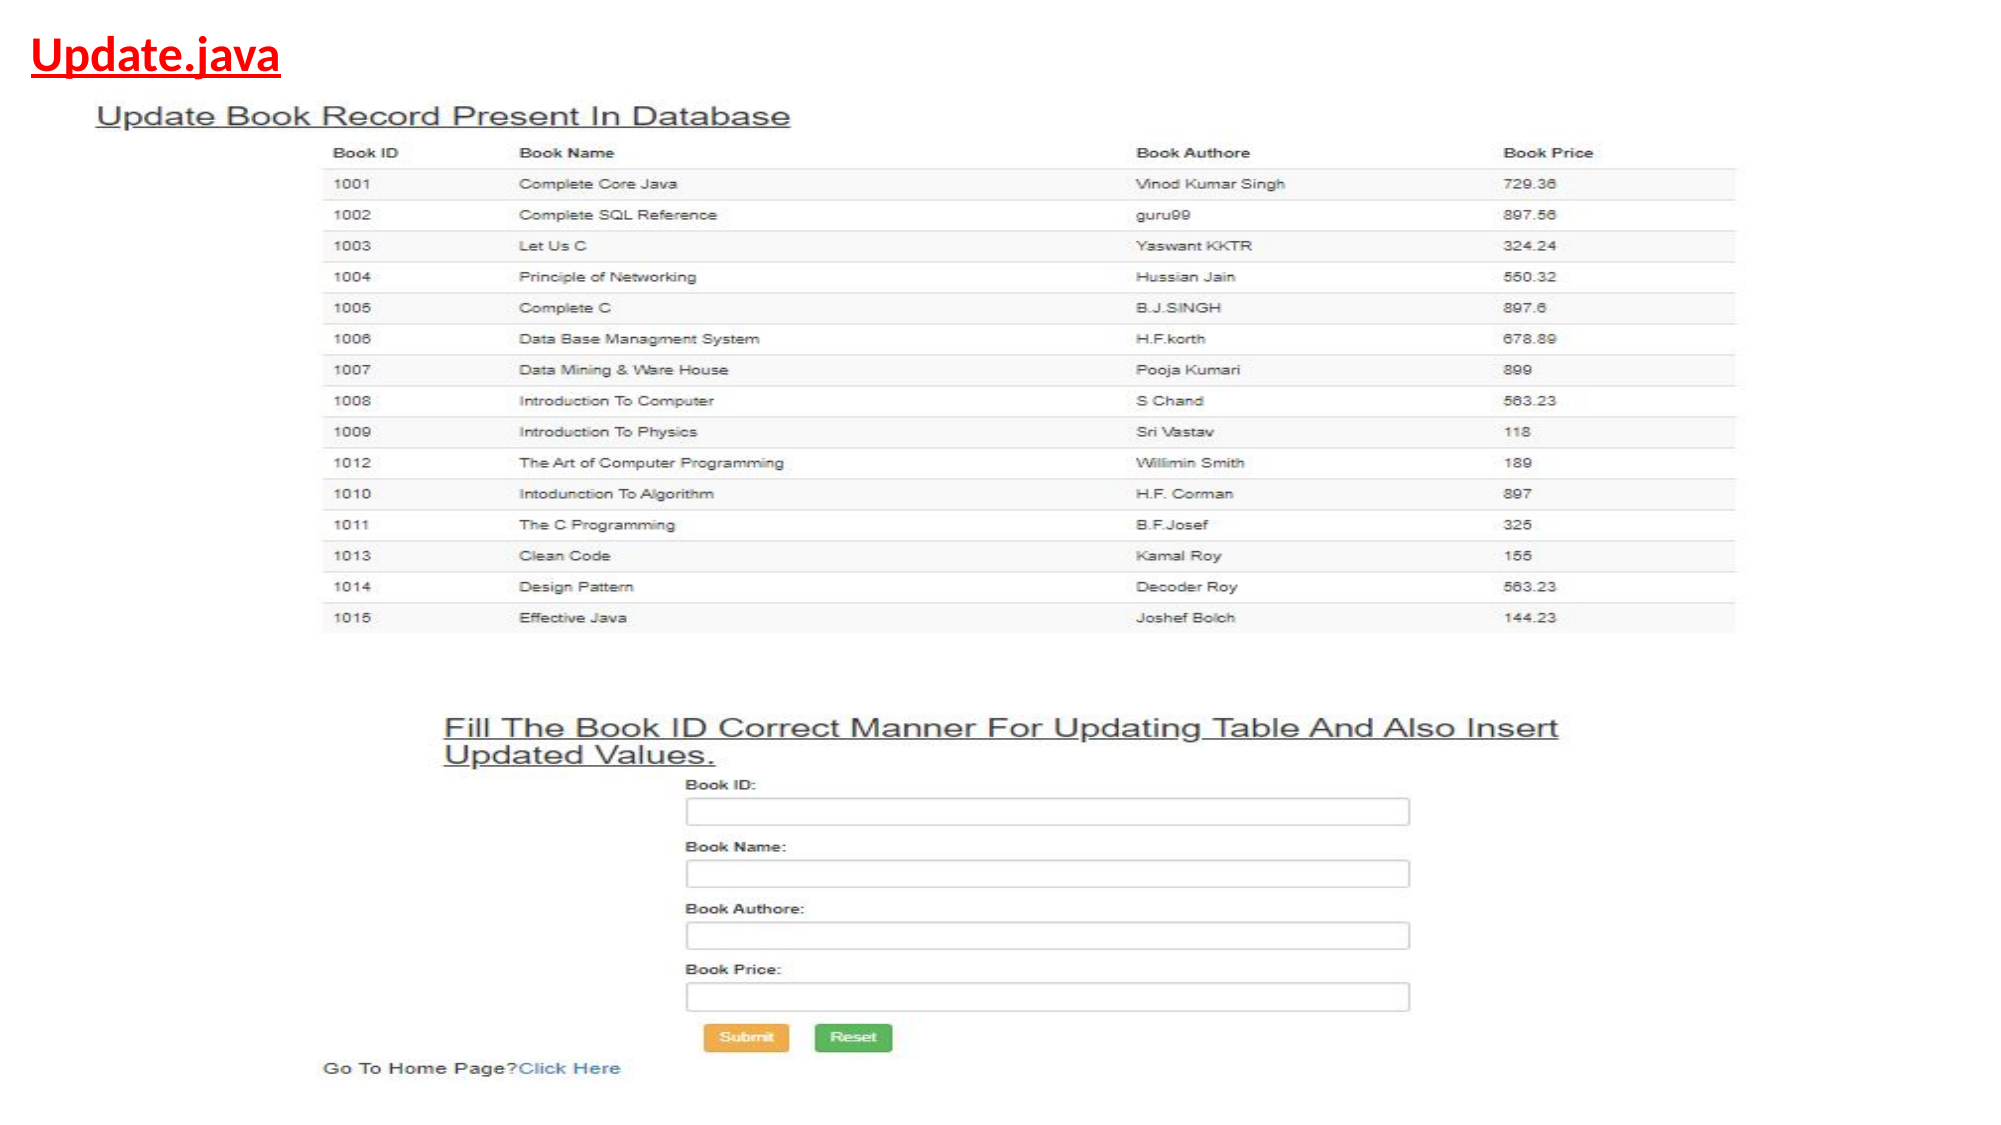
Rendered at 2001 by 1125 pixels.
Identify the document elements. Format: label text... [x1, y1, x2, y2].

picture [0, 89, 2000, 1109]
text_box Update.java [15, 13, 308, 89]
